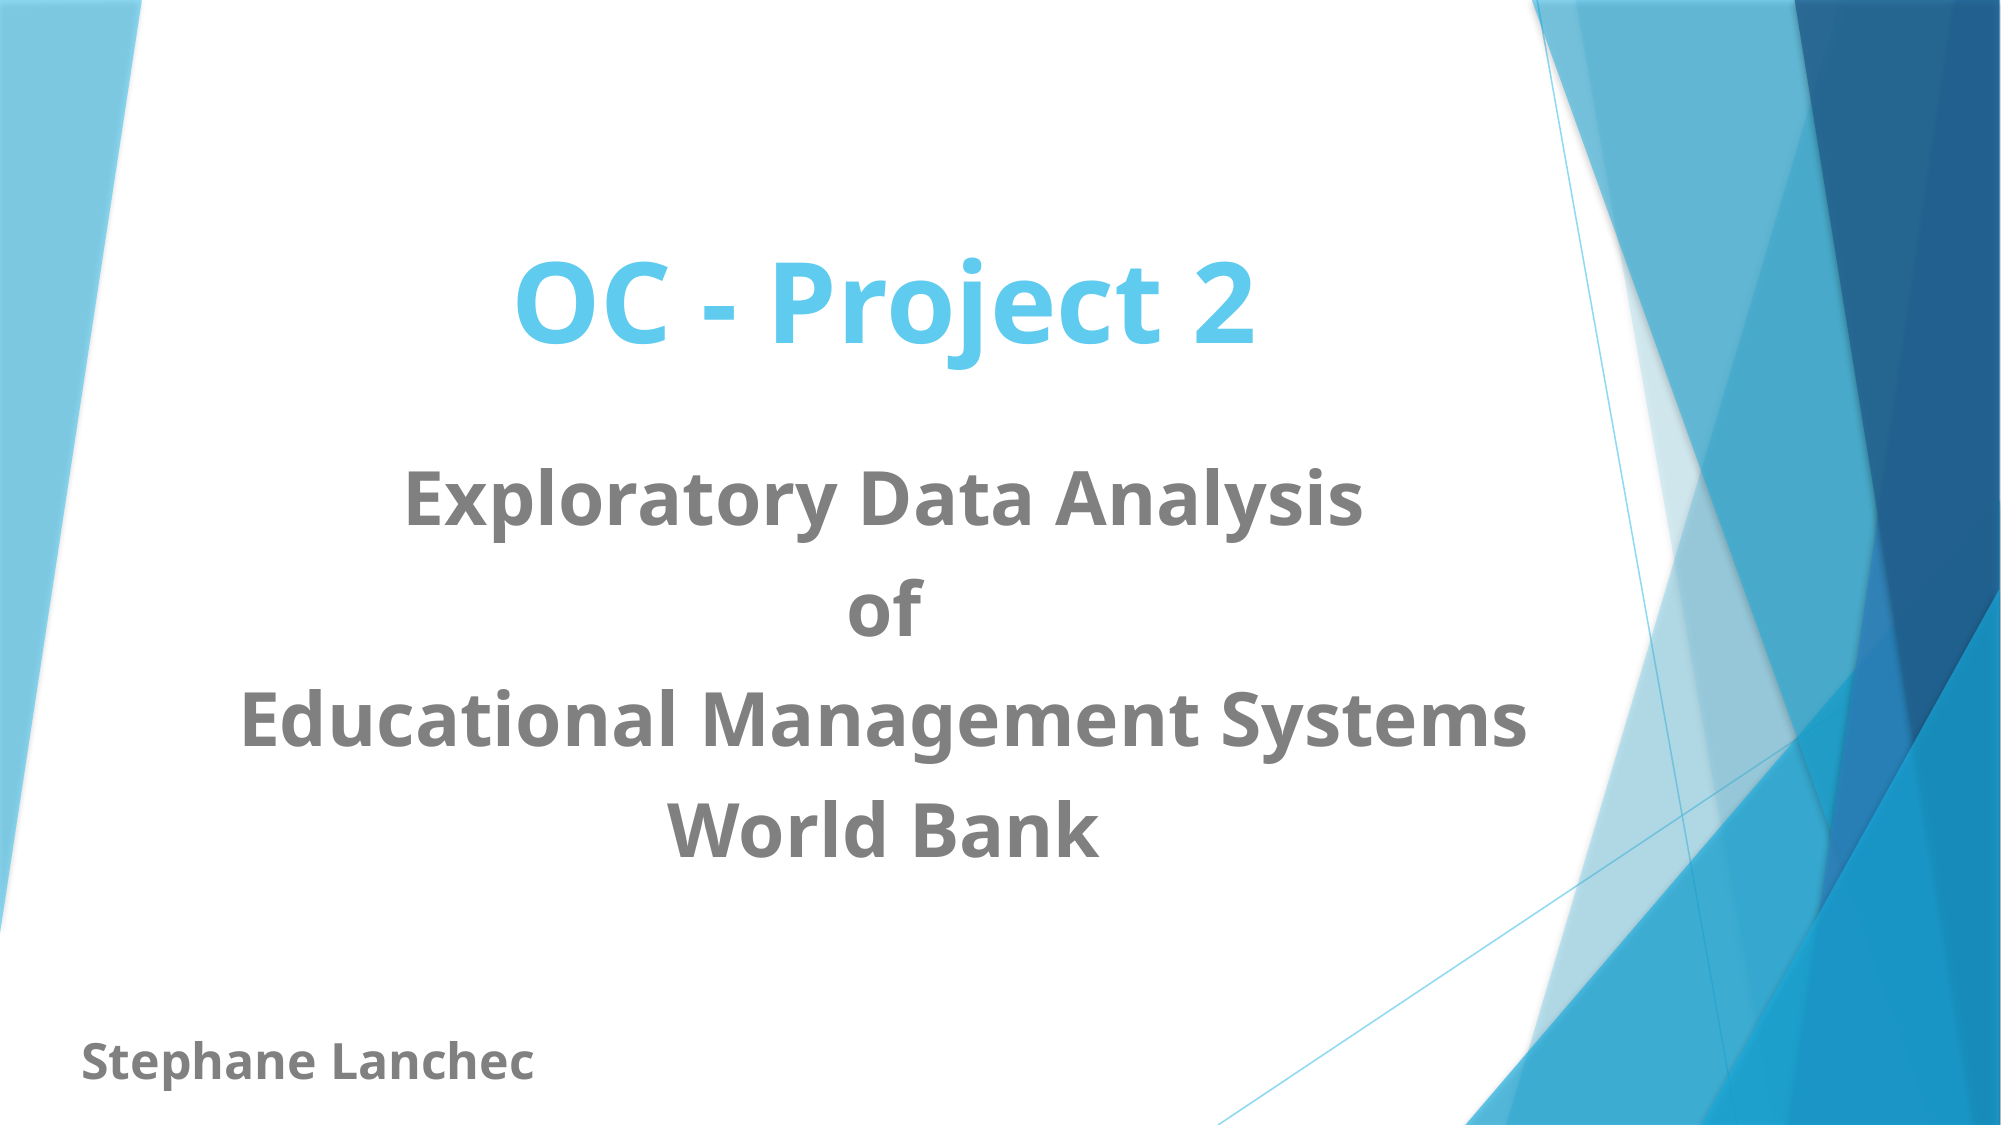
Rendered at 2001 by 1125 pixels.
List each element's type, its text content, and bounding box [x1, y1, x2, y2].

title OC - Project 2 [247, 226, 1522, 374]
text_box Stephane Lanchec [66, 1021, 550, 1097]
subtitle Exploratory Data Analysis of Educational Management Systems World Bank [81, 442, 1688, 934]
